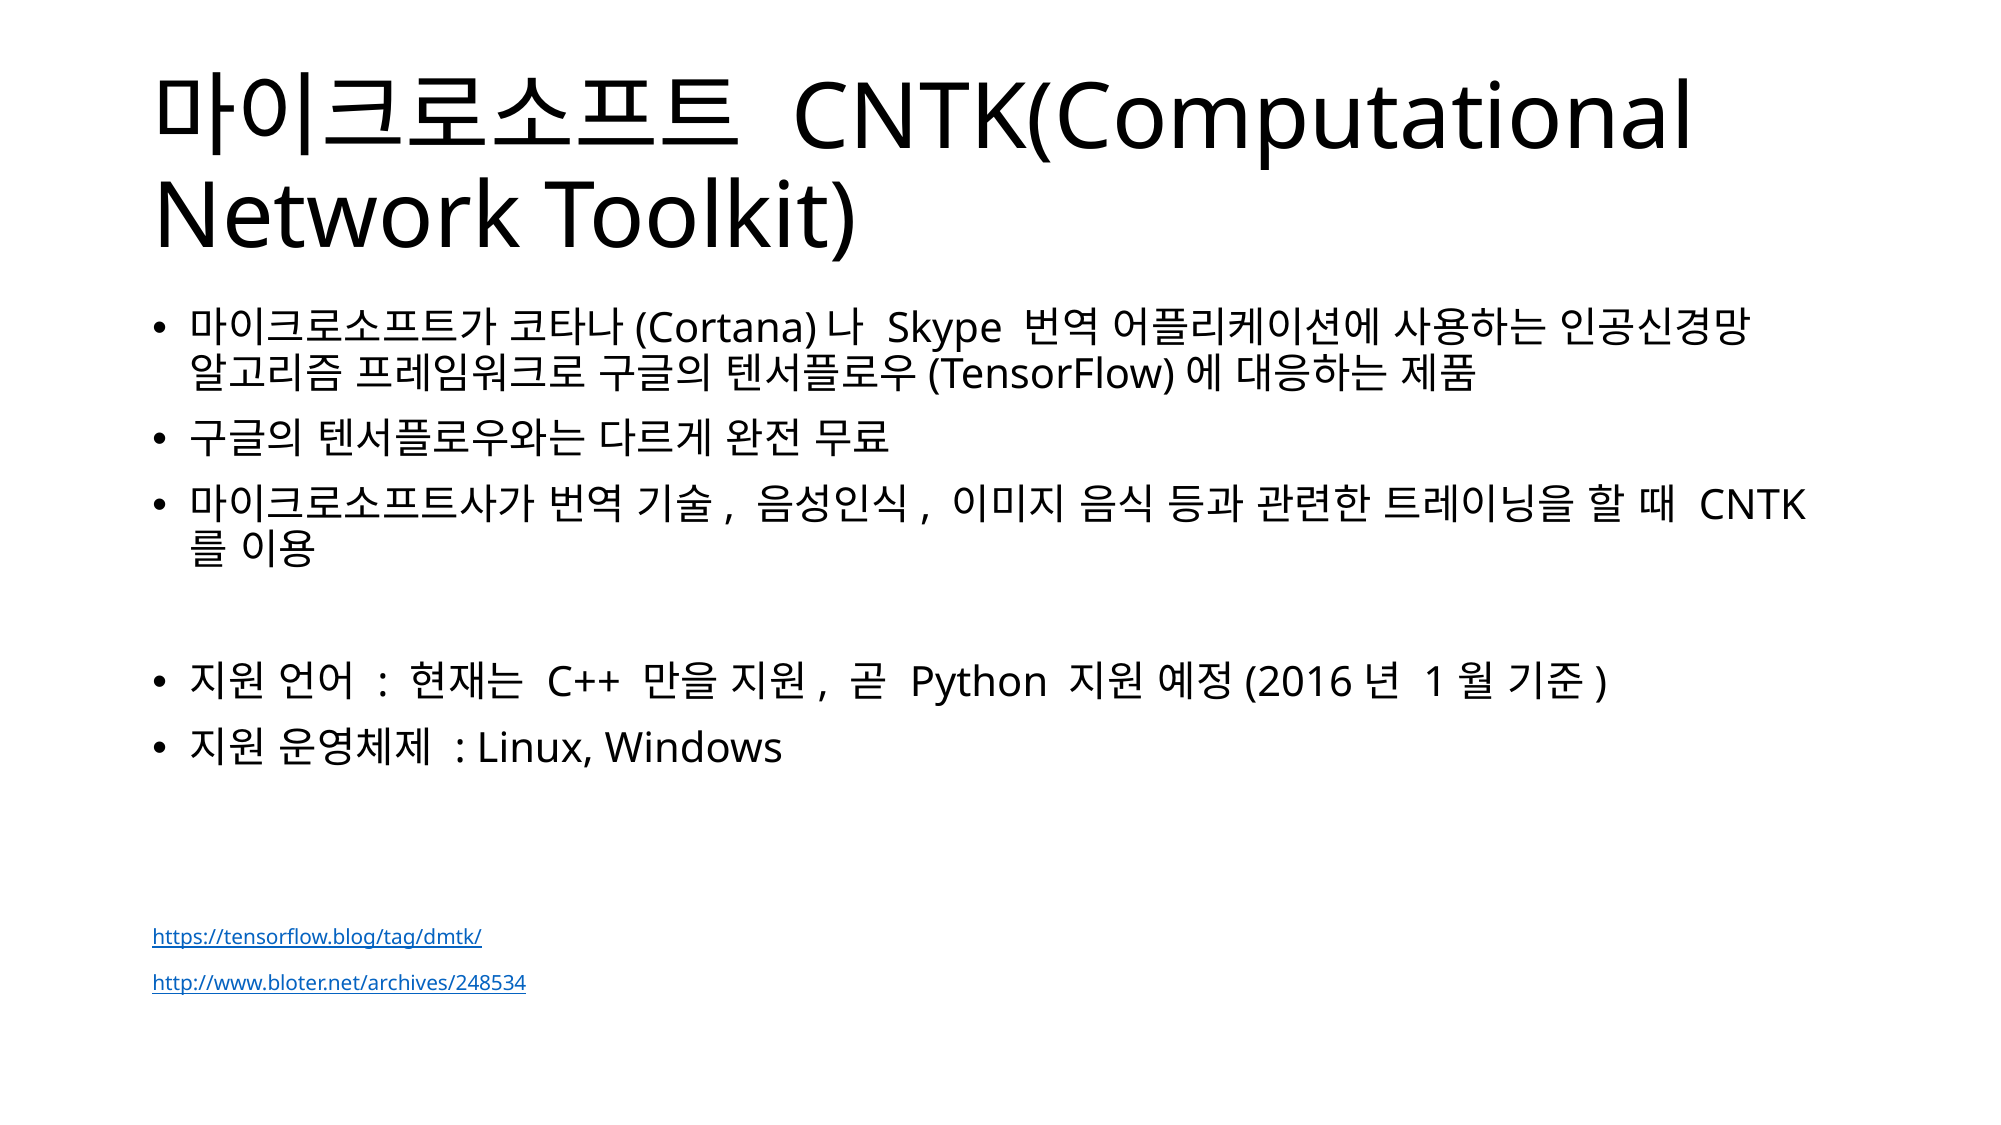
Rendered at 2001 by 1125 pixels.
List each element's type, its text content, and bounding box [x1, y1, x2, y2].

title 마이크로소프트 CNTK(Computational Network Toolkit) [137, 59, 1863, 278]
list 마이크로소프트가 코타나(Cortana)나 Skype 번역 어플리케이션에 사용하는 인공신경망 알고리즘 프레임워크로 구글의 텐서플로우(TensorFlow)에 대응하는 제품 구글의 텐서플로우와는 다르게 완전 무료 마이크로소프트사가 번역 기술, 음성인식, 이미지 음식 등과 관련한 트레이닝을 할 때 CNTK를 이용 지원 언어 : 현재는 C++ 만을 지원, 곧 Python 지원 예정(2016년 1월 기준) 지원 운영체제 : Linux, Windows https://tensorflow.blog/tag/dmtk/ http://www.bloter.net/archives/248534 [137, 299, 1863, 1014]
